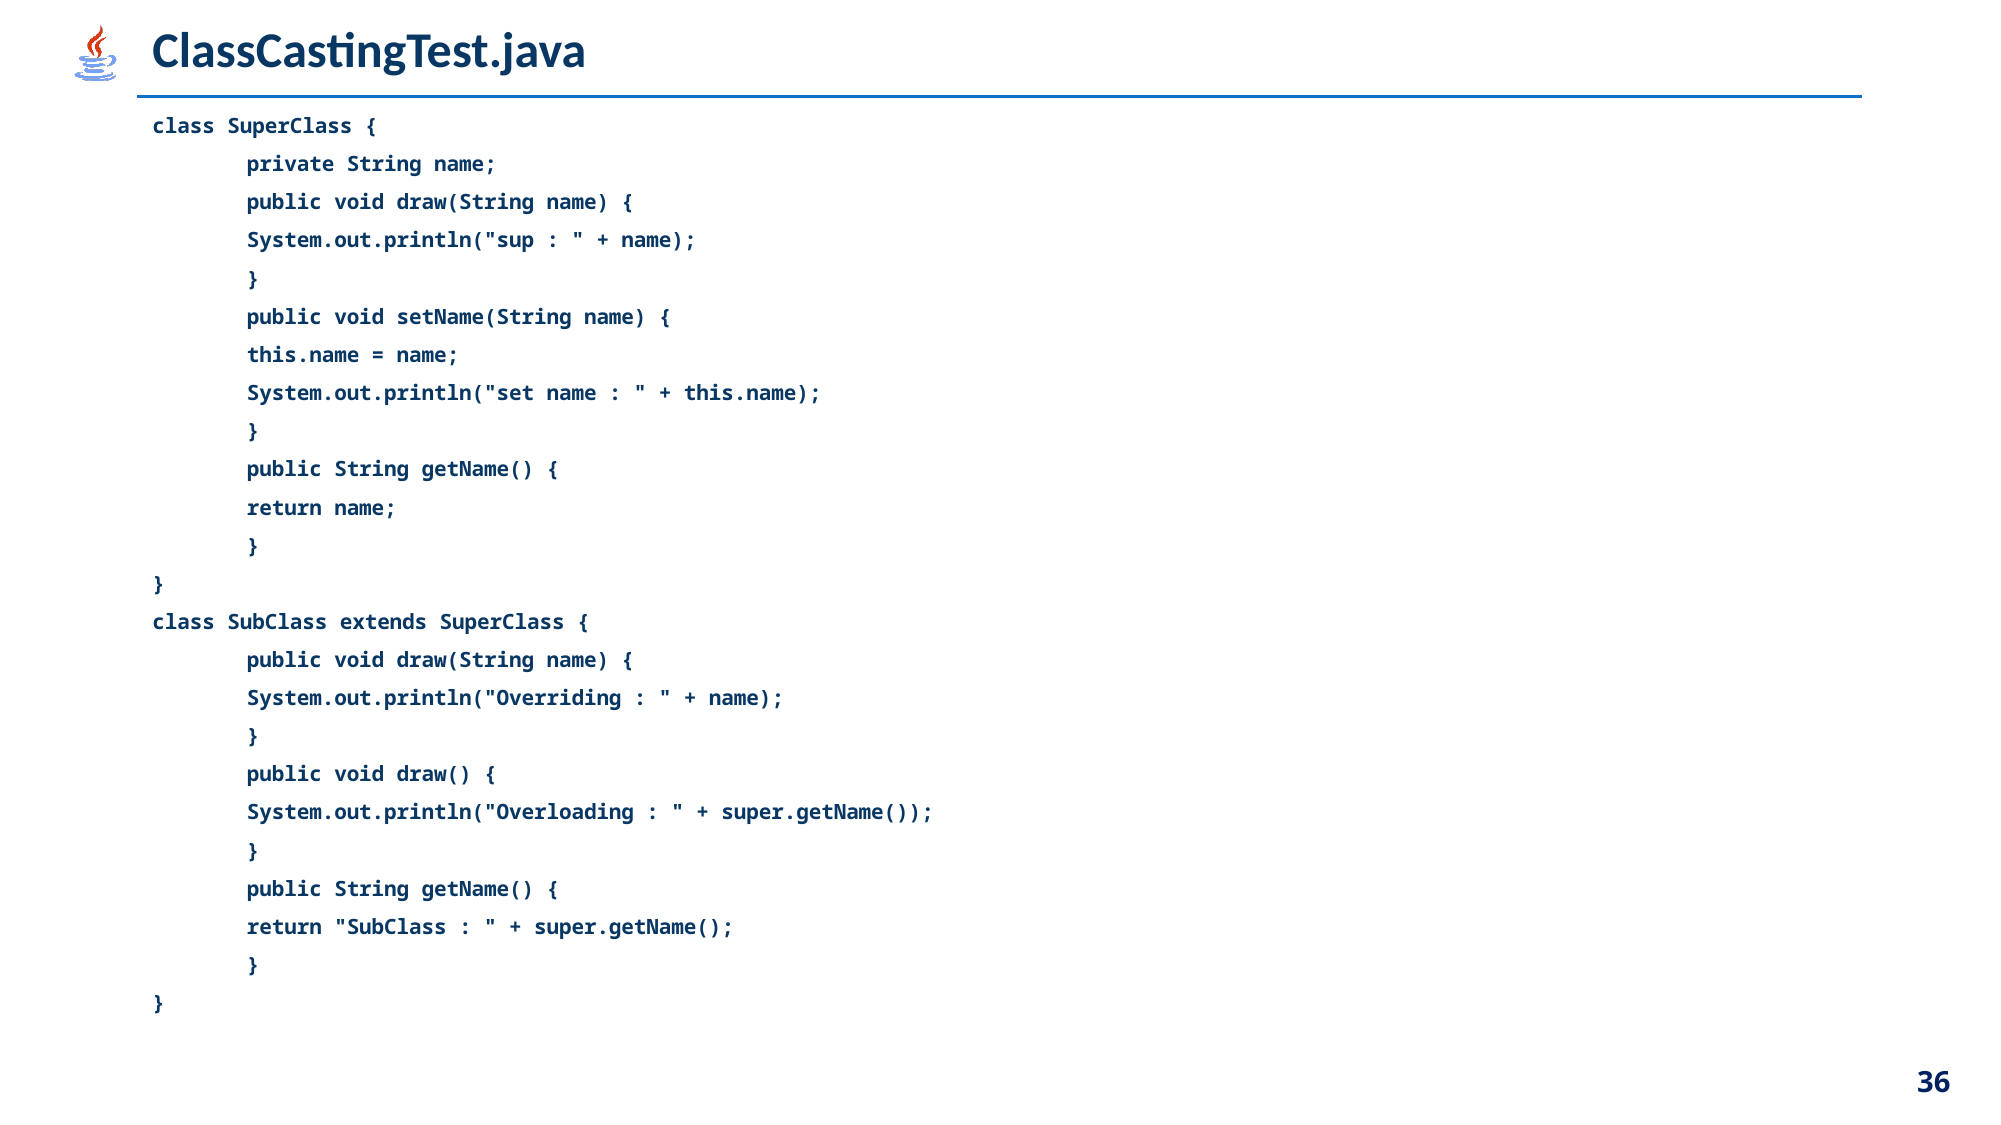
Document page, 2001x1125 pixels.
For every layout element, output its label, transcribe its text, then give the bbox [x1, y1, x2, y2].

picture [67, 25, 123, 81]
list class SuperClass { private String name; public void draw(String name) { System.out.println("sup : " + name); } public void setName(String name) { this.name = name; System.out.println("set name : " + this.name); } public String getName() { return name; } } class SubClass extends SuperClass { public void draw(String name) { System.out.println("Overriding : " + name); } public void draw() { System.out.println("Overloading : " + super.getName()); } public String getName() { return "SubClass : " + super.getName(); } } [137, 104, 1863, 1036]
slide_number 36 [1862, 1053, 1966, 1114]
title ClassCastingTest.java [137, 13, 1863, 89]
